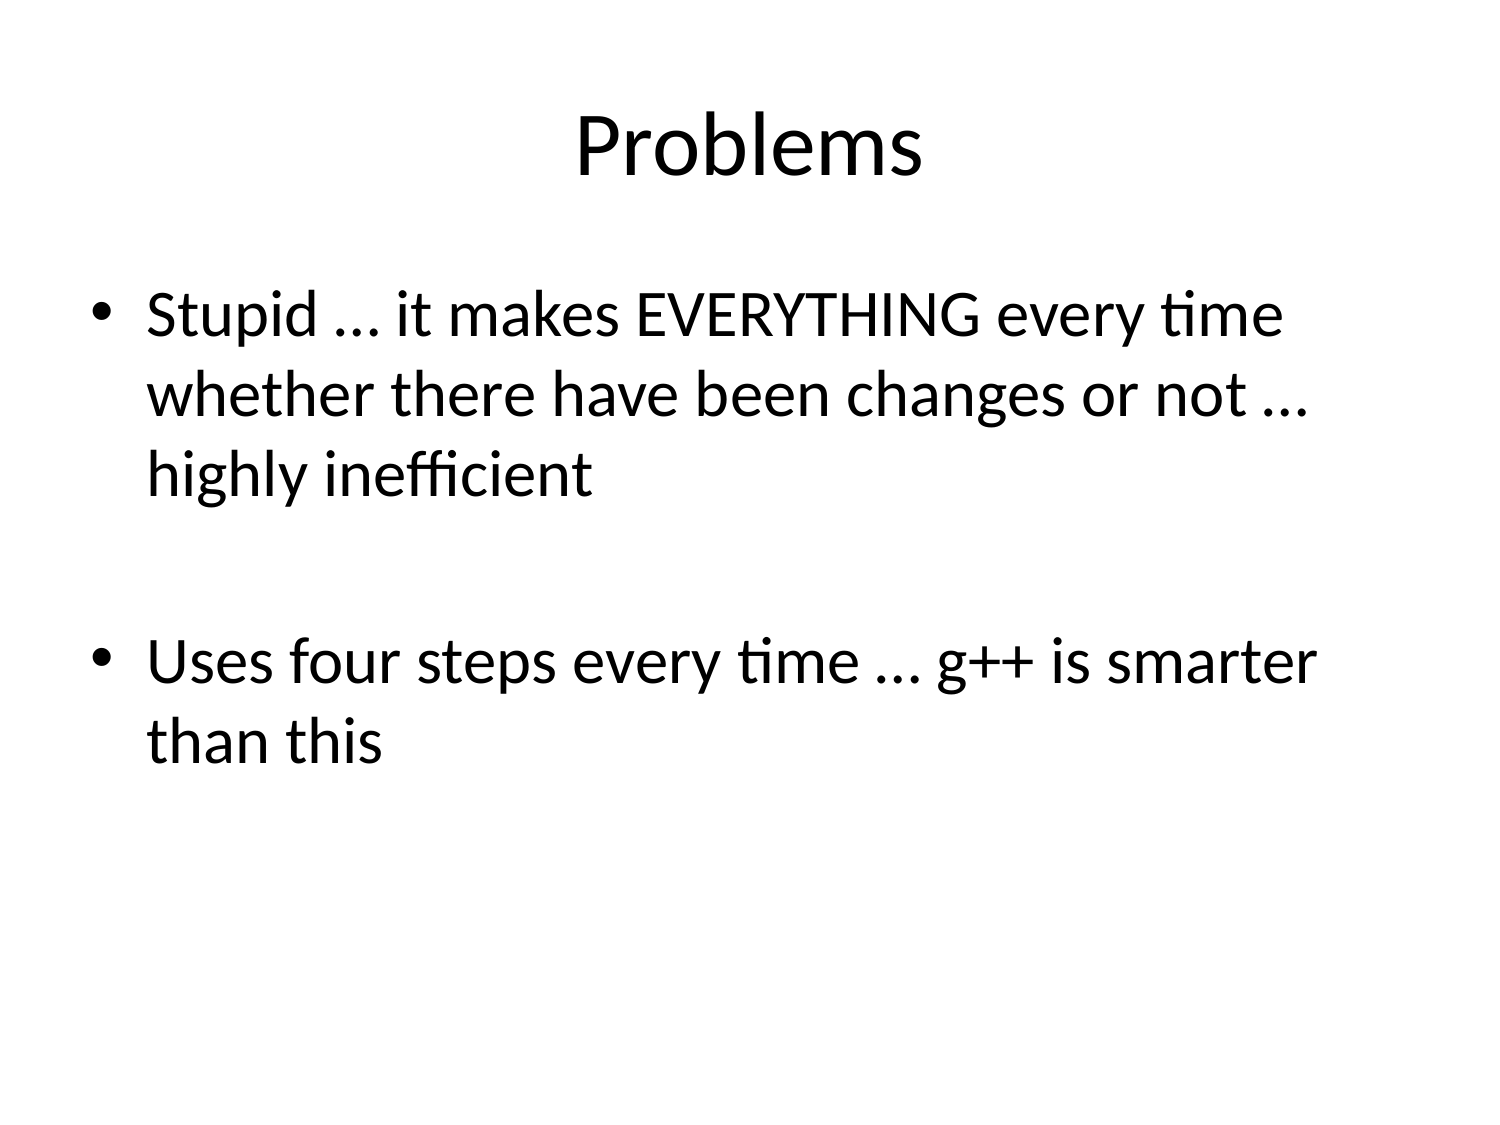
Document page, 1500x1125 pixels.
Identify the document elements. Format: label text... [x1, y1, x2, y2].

title Problems [75, 45, 1425, 233]
list Stupid … it makes EVERYTHING every time whether there have been changes or not … highly inefficient Uses four steps every time … g++ is smarter than this [75, 262, 1425, 1005]
